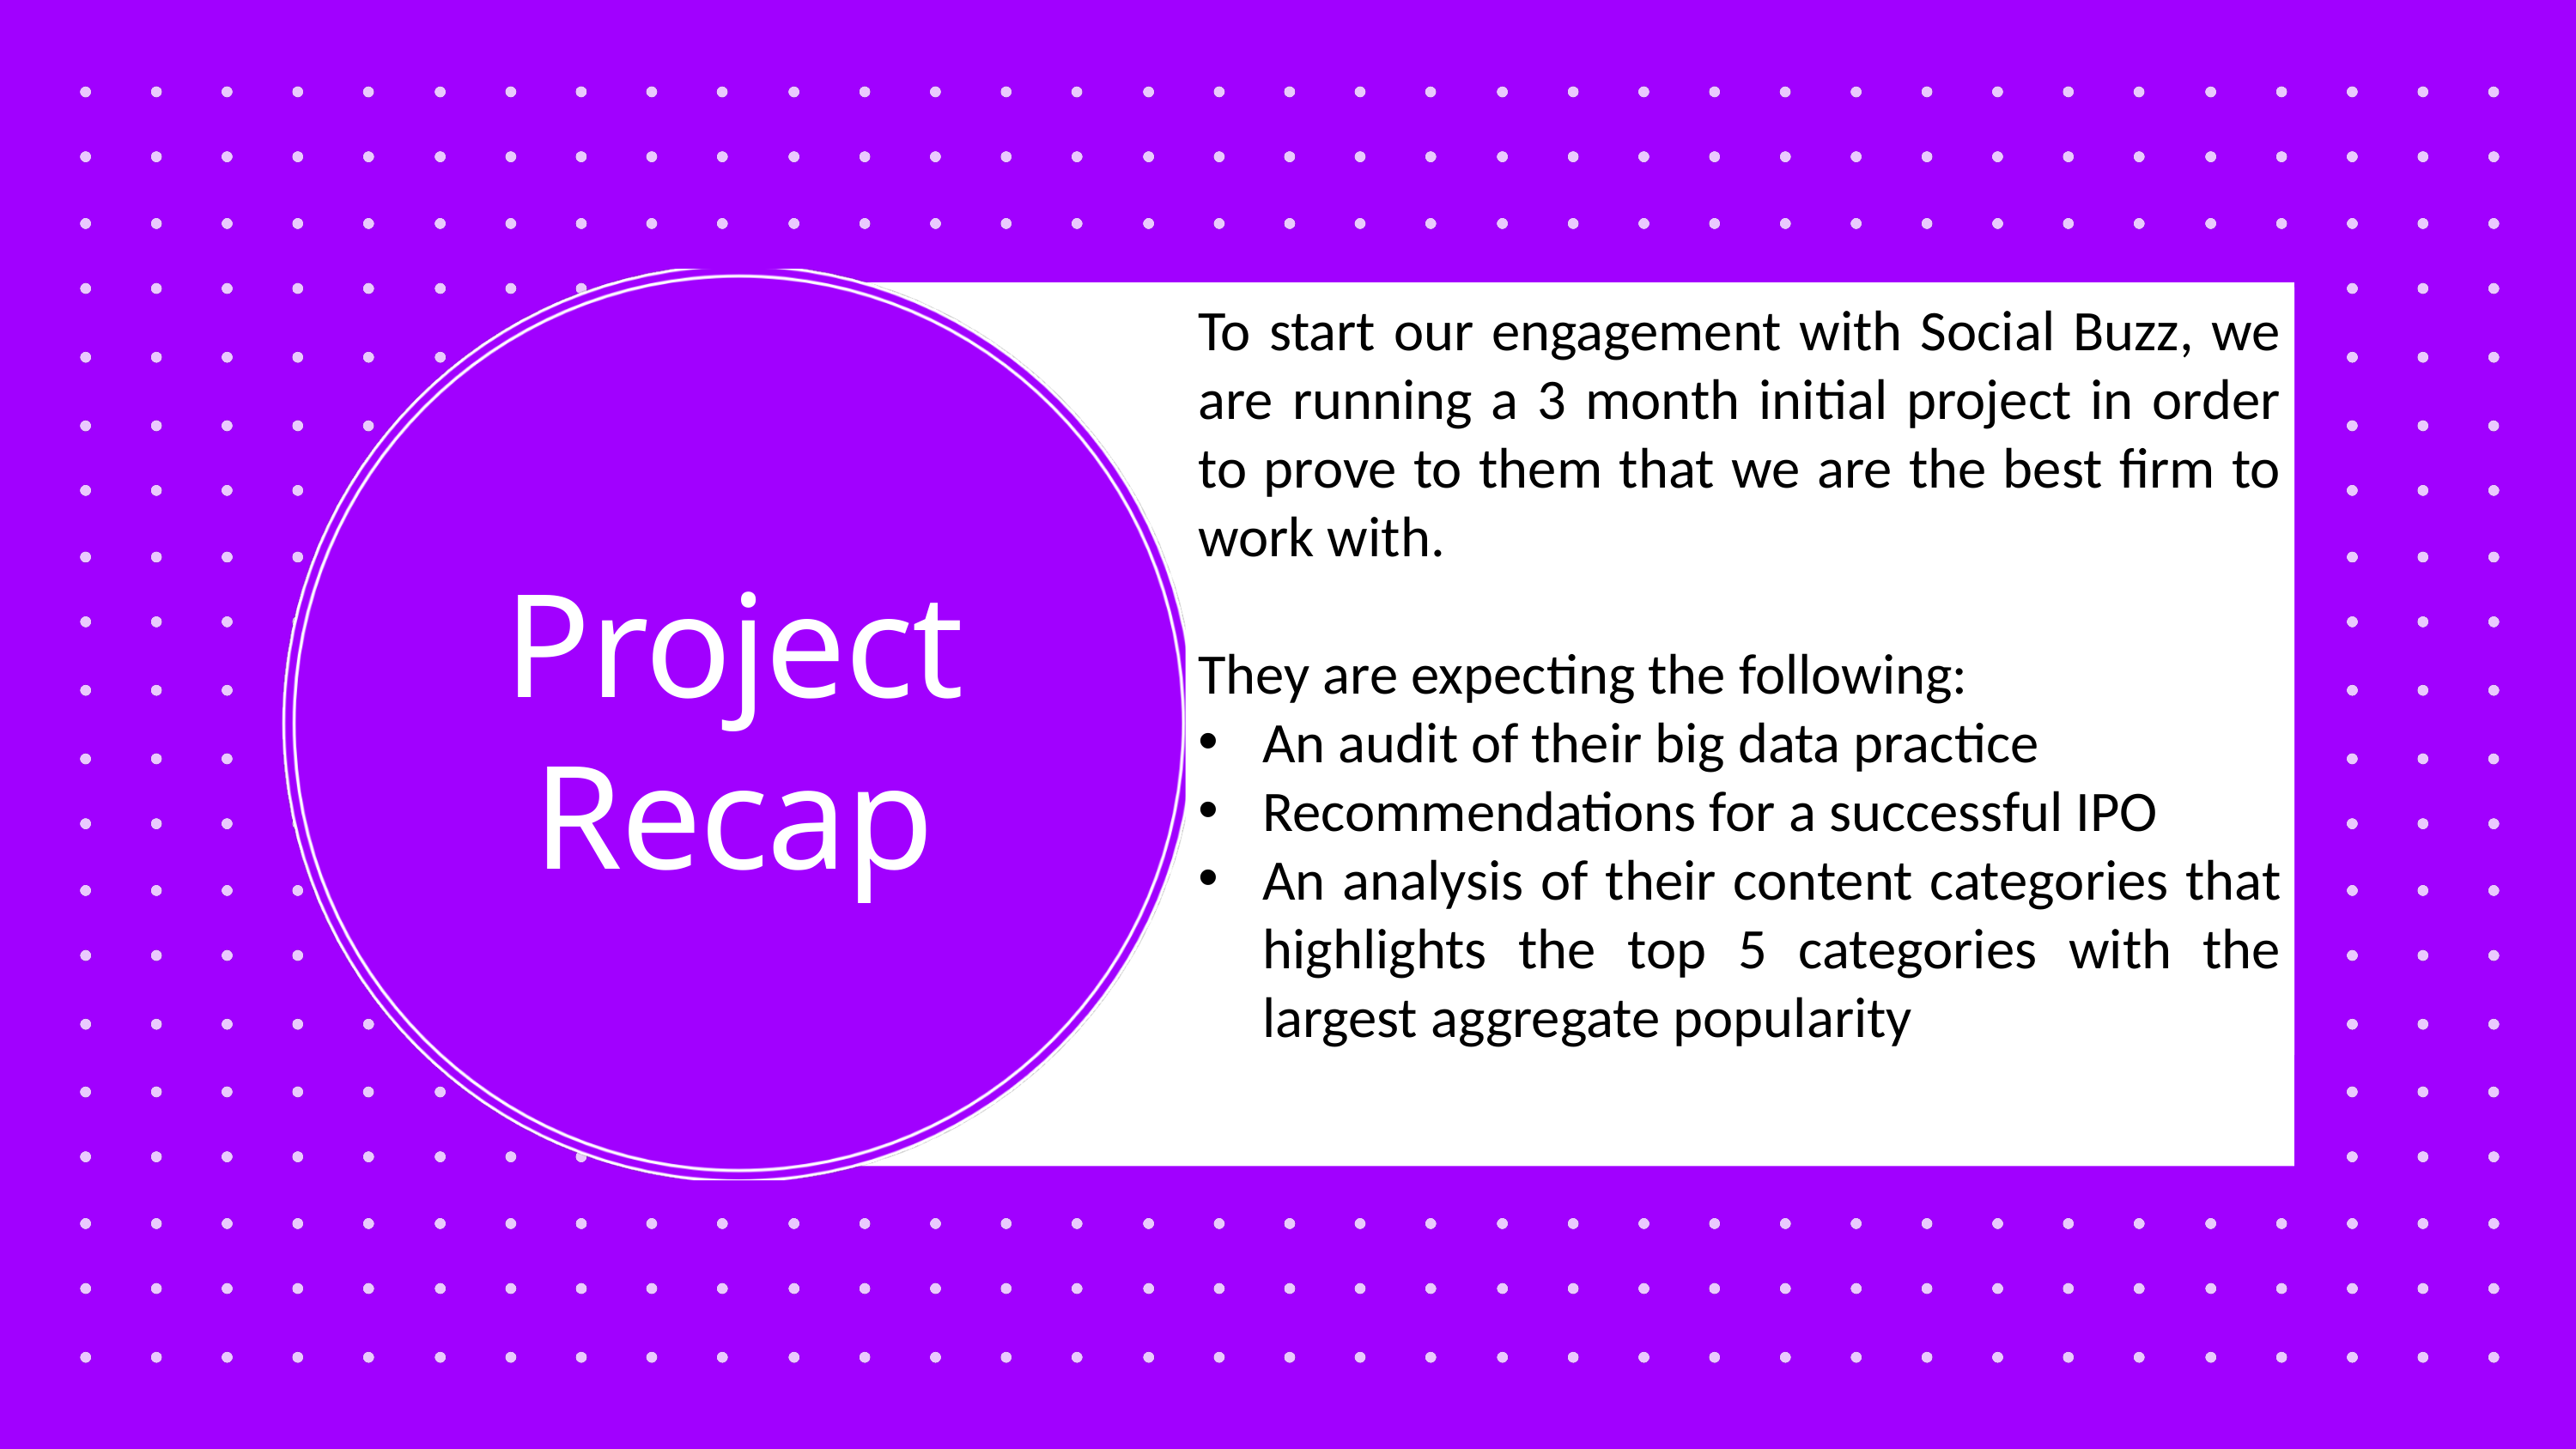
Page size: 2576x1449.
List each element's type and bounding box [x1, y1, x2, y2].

picture [278, 268, 1189, 1180]
text_box [72, 82, 2504, 1367]
